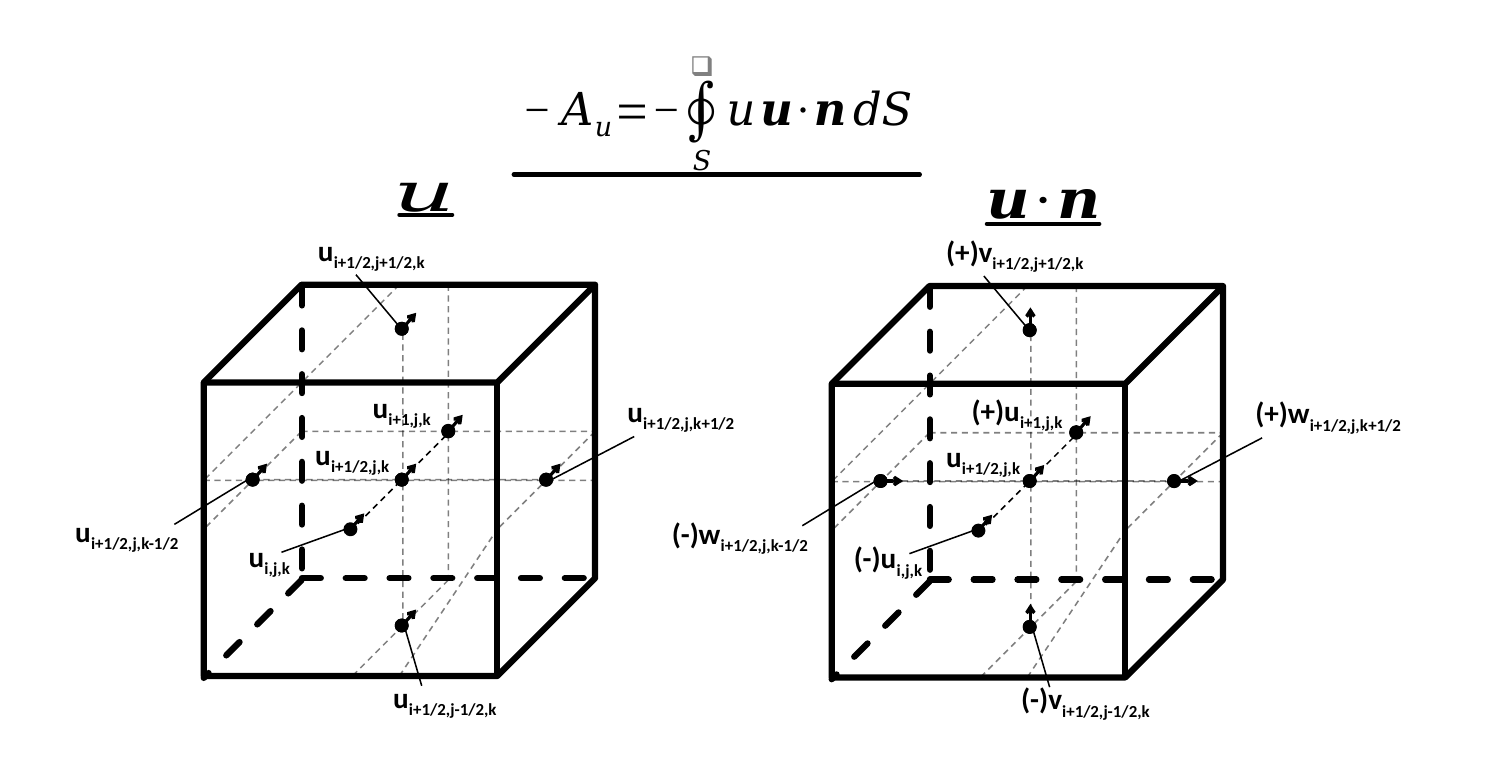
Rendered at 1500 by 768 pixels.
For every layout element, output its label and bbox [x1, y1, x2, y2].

text_box [649, 225, 1425, 724]
text_box [52, 224, 650, 723]
text_box [513, 53, 921, 176]
